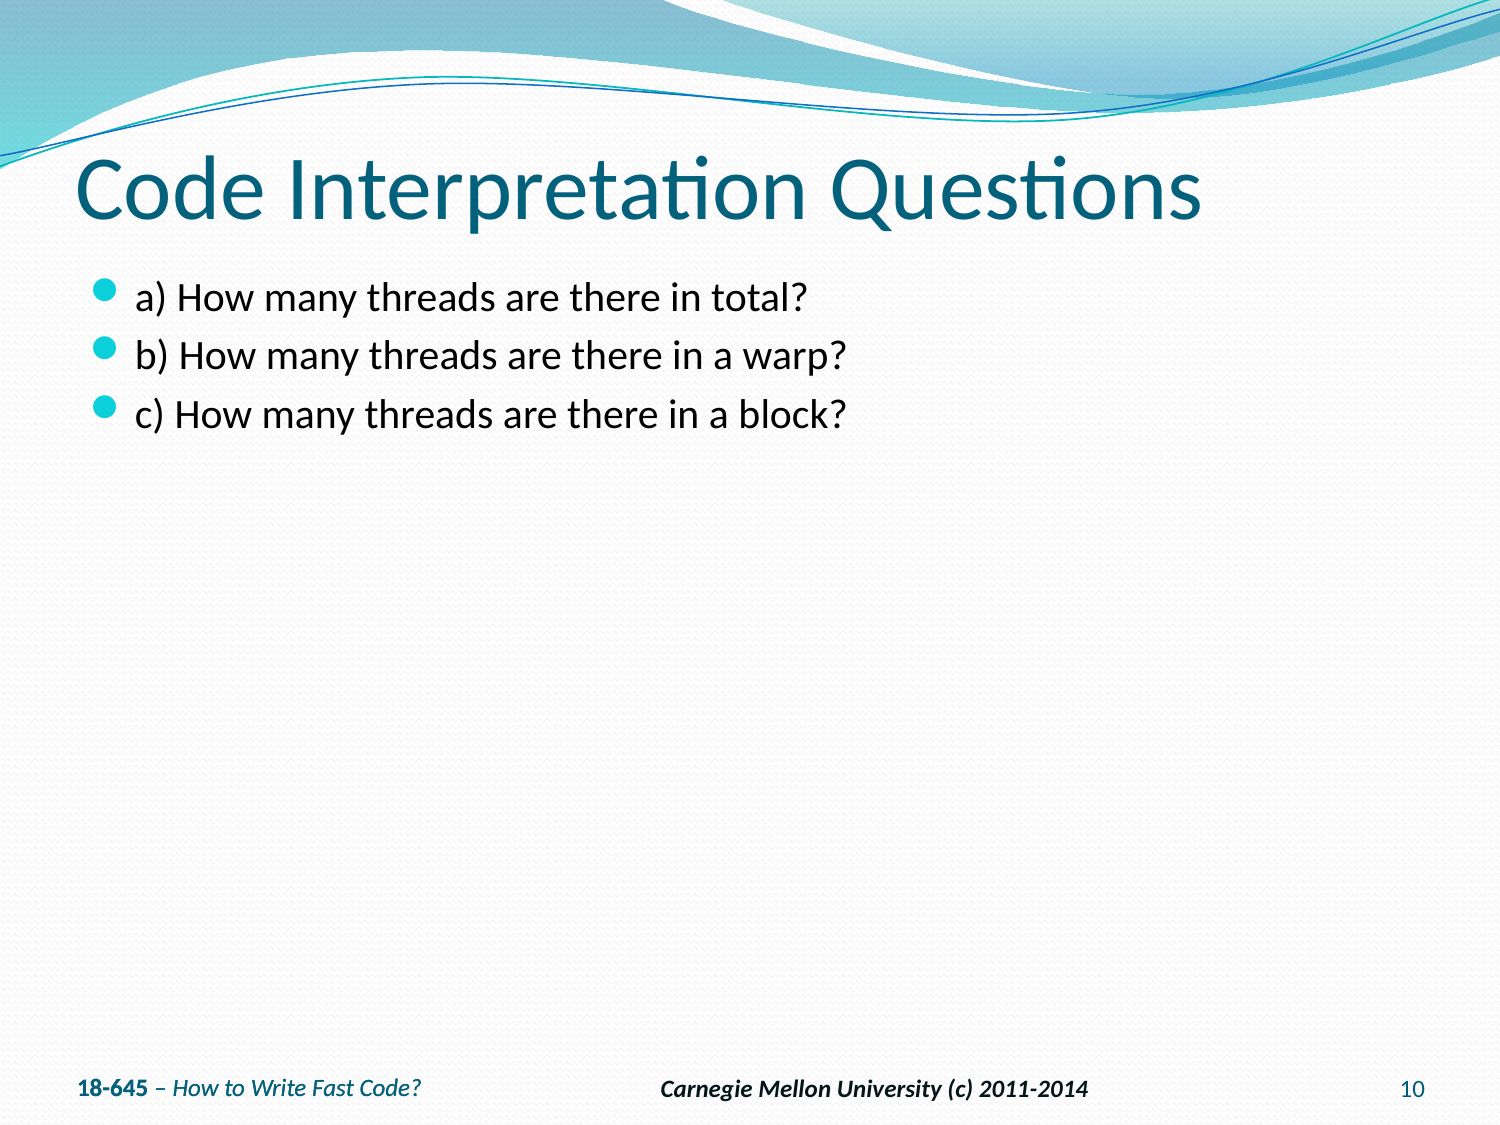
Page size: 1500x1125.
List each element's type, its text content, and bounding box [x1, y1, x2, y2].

title Code Interpretation Questions [75, 115, 1425, 238]
footer Carnegie Mellon University (c) 2011-2014 [512, 1042, 1238, 1103]
list a) How many threads are there in total? b) How many threads are there in a warp? c) How many threads are there in a block? [75, 262, 1425, 1038]
